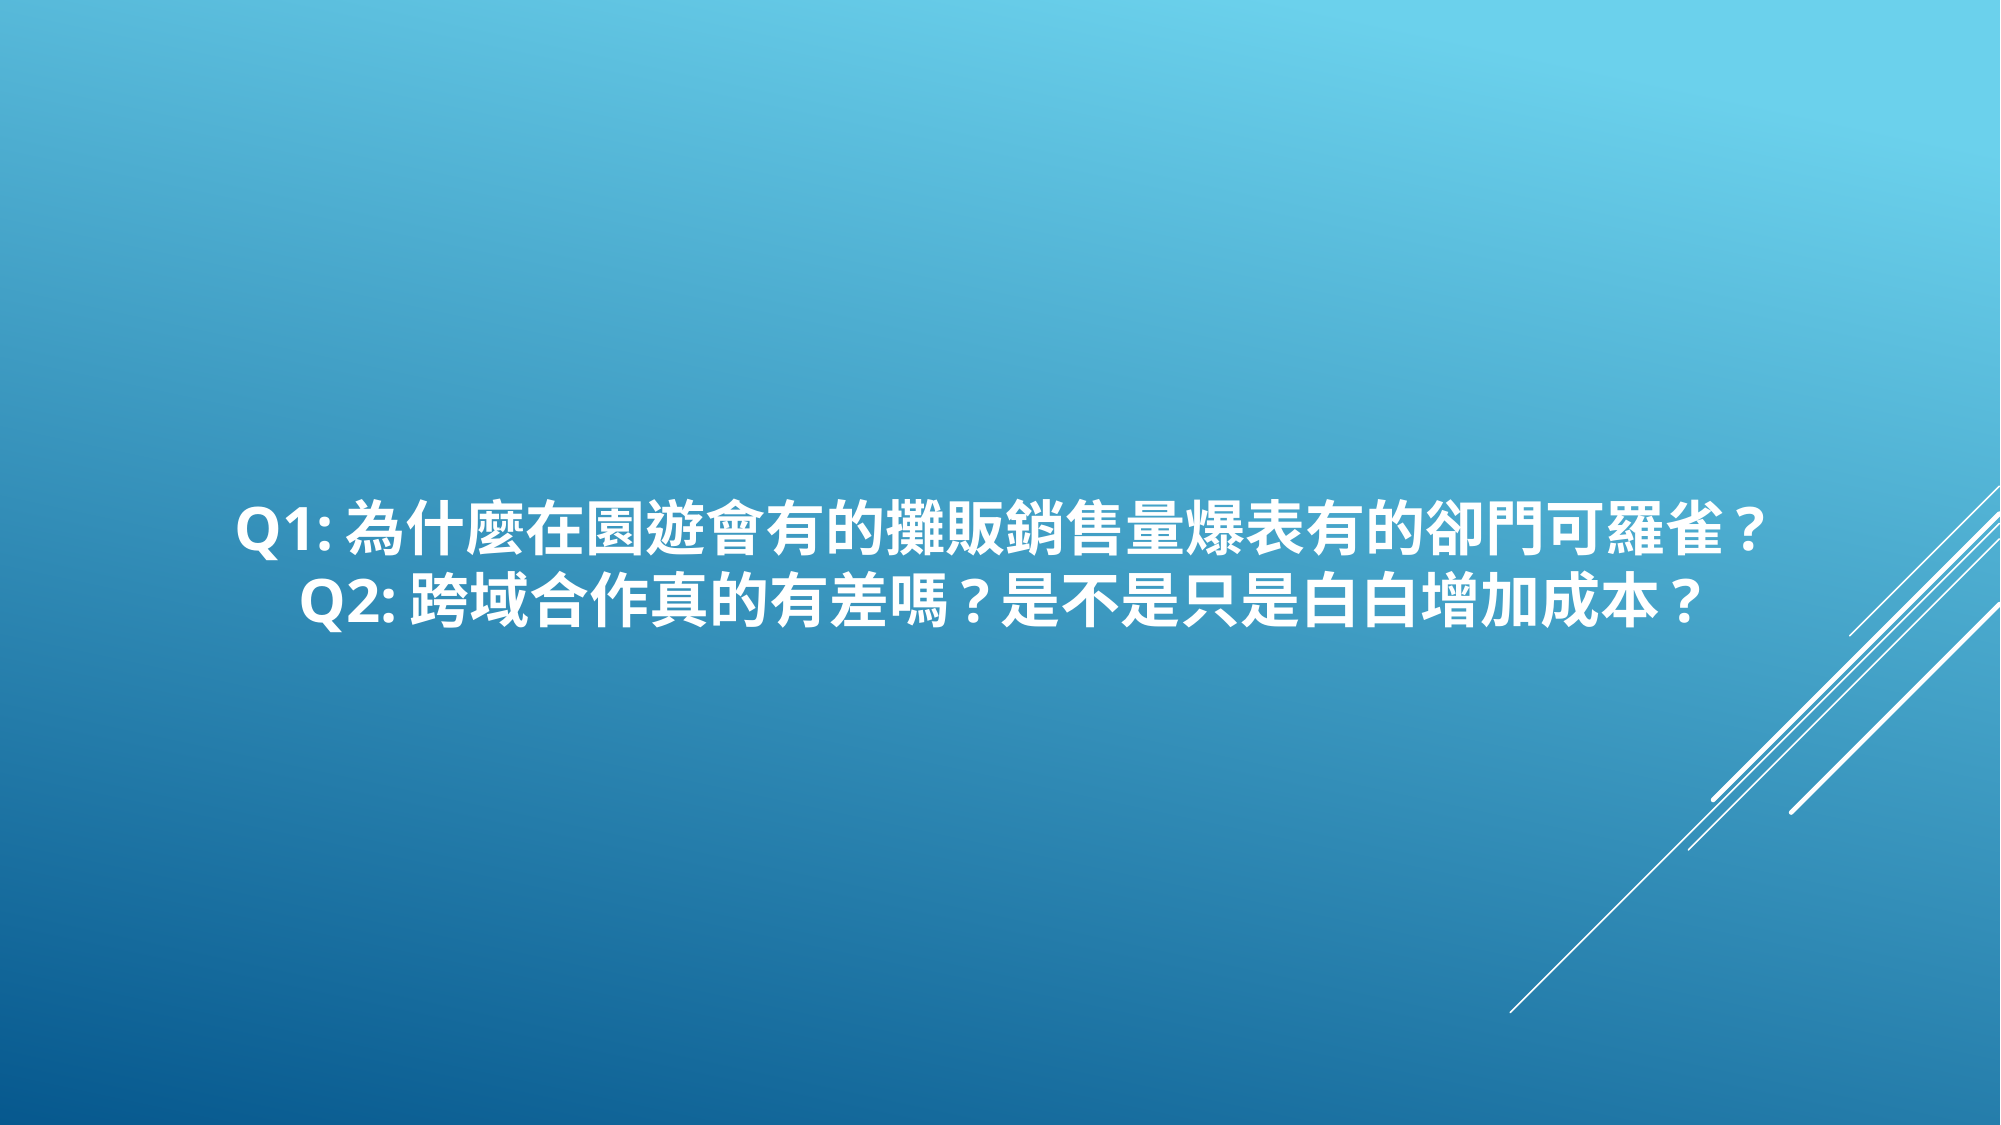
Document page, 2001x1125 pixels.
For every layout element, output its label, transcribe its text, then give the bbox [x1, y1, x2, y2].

title Q1:為什麼在園遊會有的攤販銷售量爆表有的卻門可羅雀? Q2:跨域合作真的有差嗎?是不是只是白白增加成本? [142, 438, 1858, 687]
